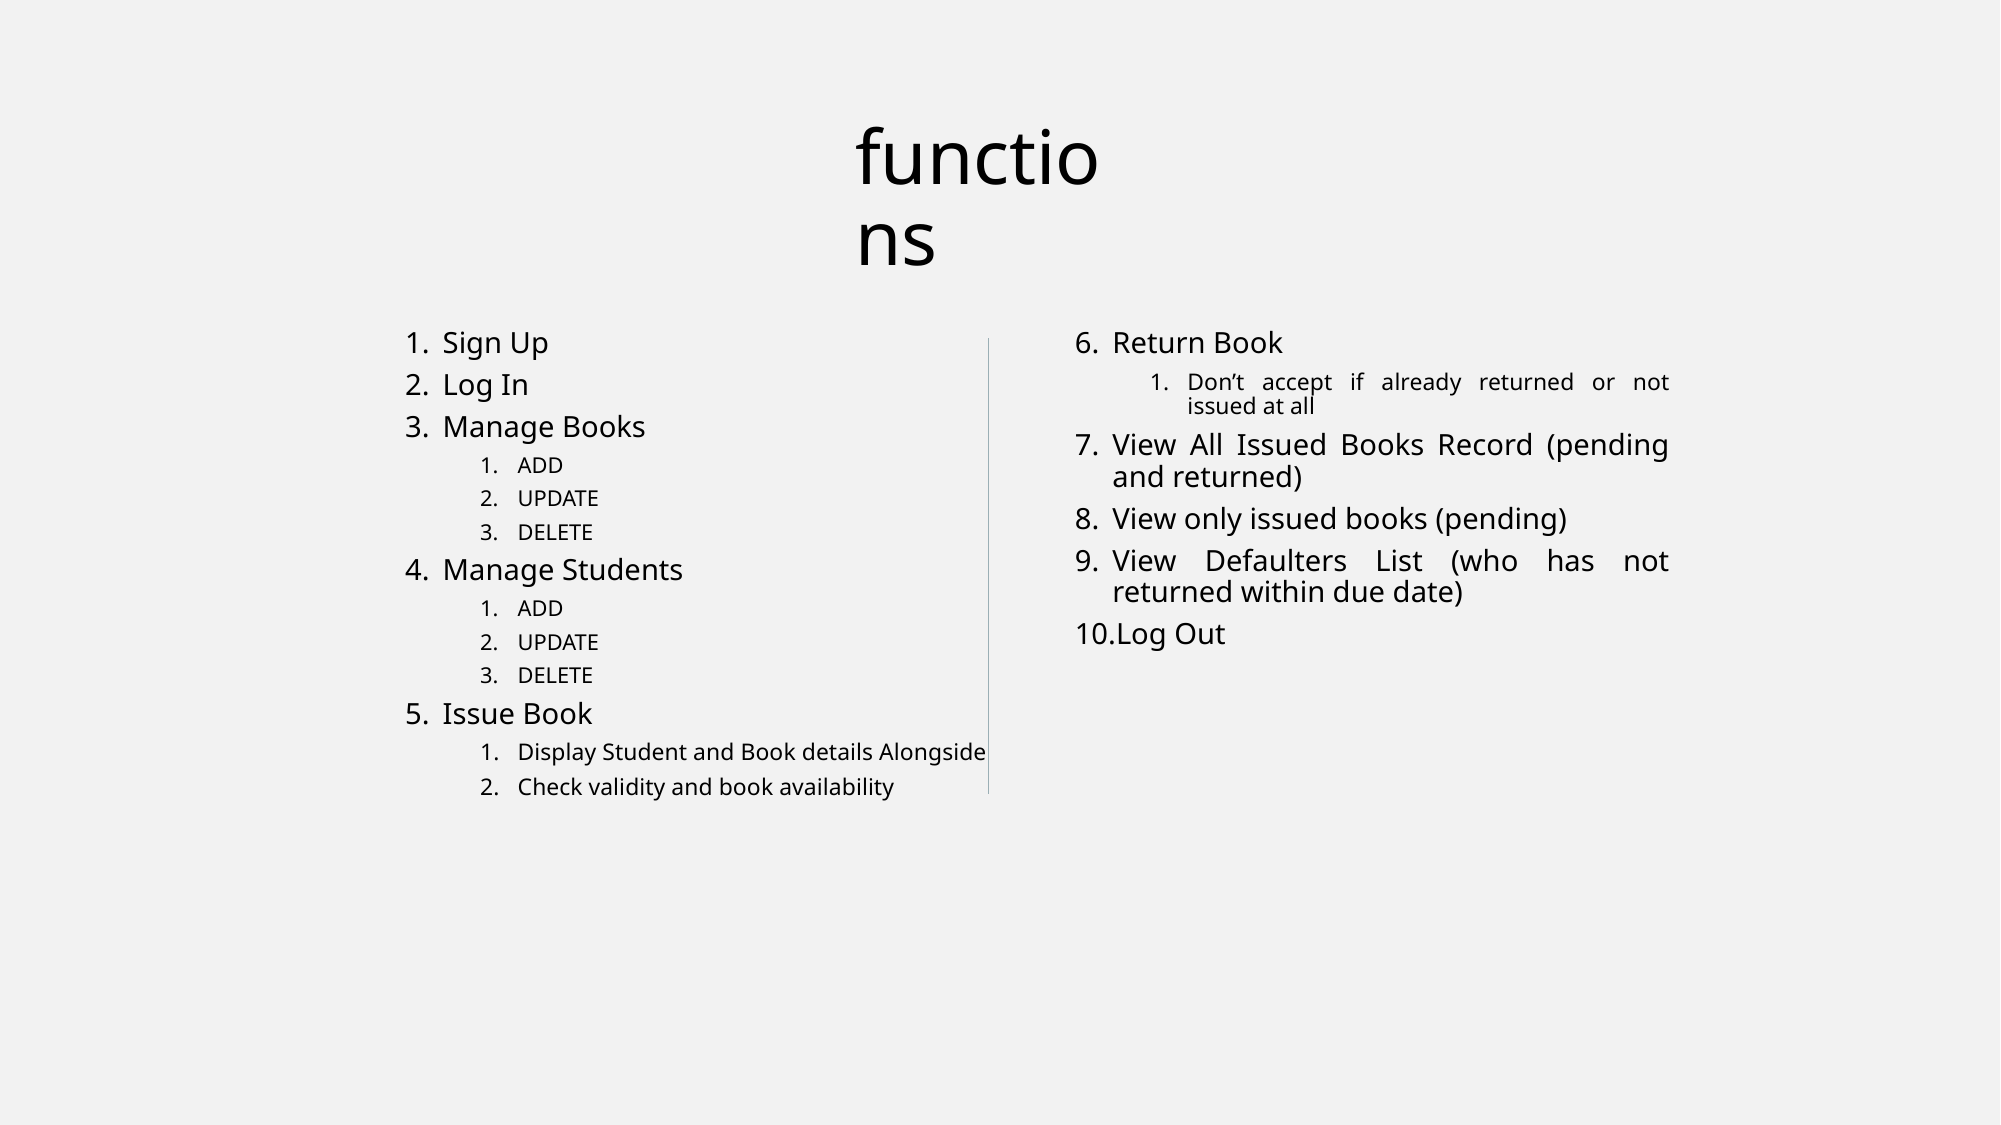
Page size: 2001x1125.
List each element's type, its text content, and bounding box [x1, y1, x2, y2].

text_box Sign Up Log In Manage Books ADD UPDATE DELETE Manage Students ADD UPDATE DELETE Issue Book Display Student and Book details Alongside Check validity and book availability Return Book Don’t accept if already returned or not issued at all View All Issued Books Record (pending and returned) View only issued books (pending) View Defaulters List (who has not returned within due date) Log Out [315, 321, 1685, 842]
text_box functions [840, 112, 1160, 193]
